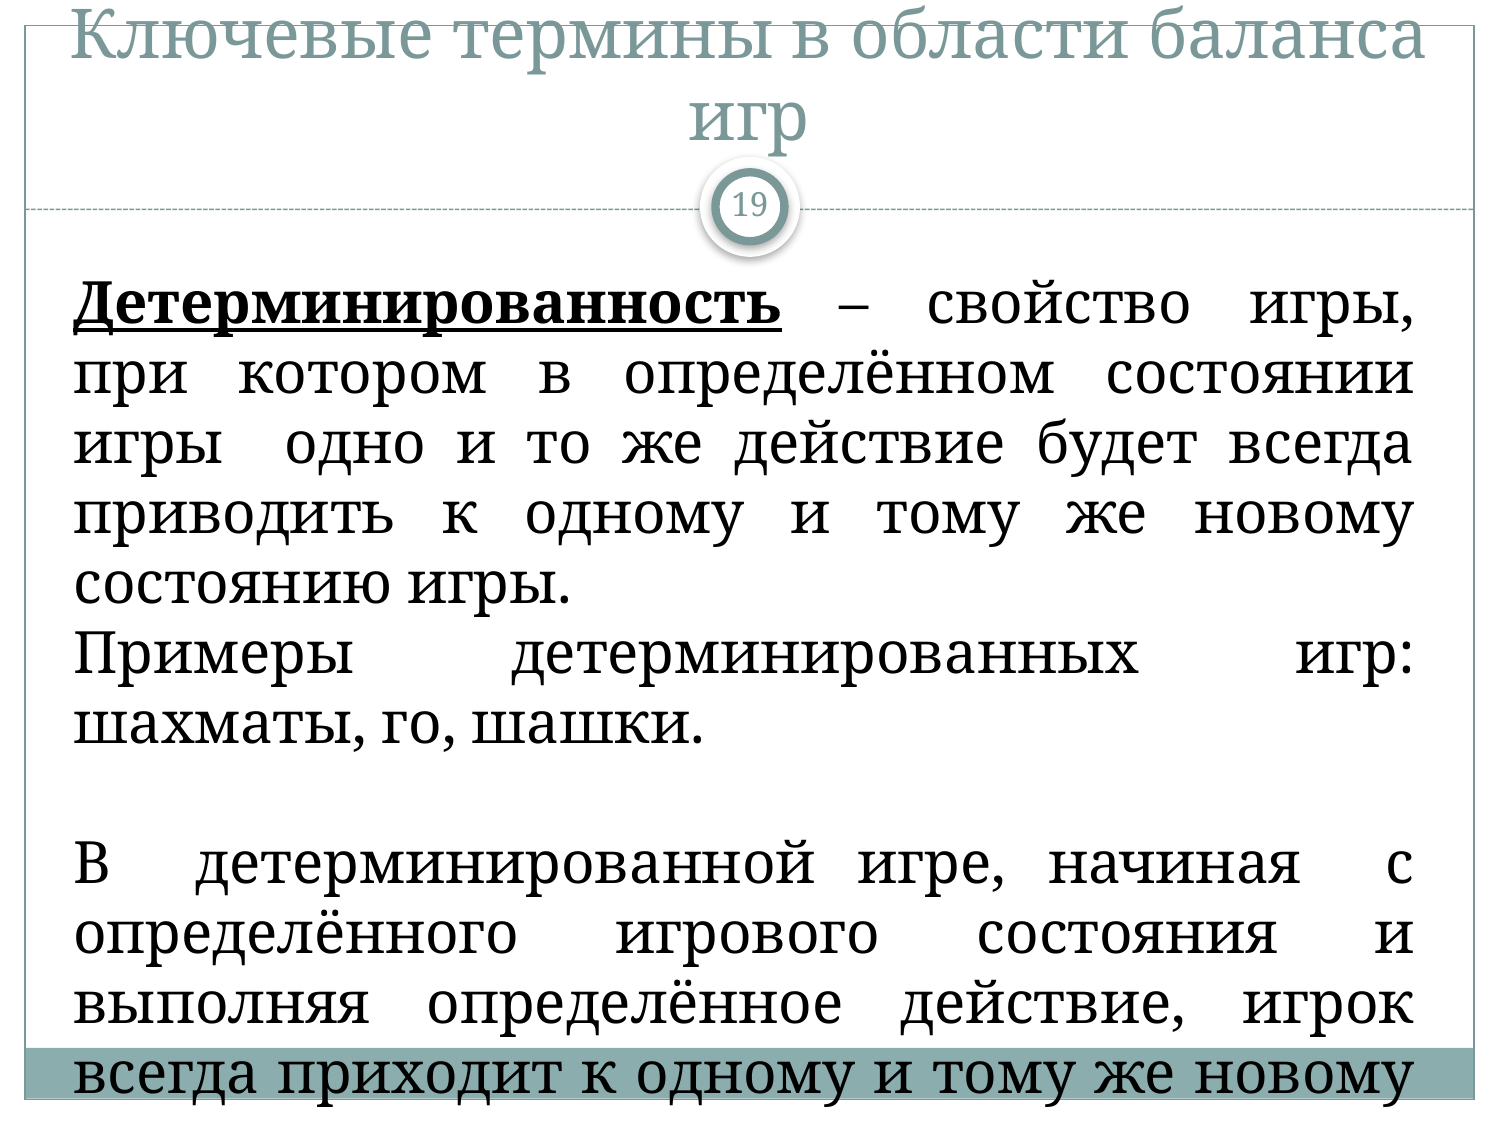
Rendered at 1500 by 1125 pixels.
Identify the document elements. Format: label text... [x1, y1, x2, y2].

slide_number 19 [712, 169, 788, 243]
title Ключевые термины в области баланса игр [49, 37, 1450, 162]
text_box Детерминированность – свойство игры, при котором в определённом состоянии игры одно и то же действие будет всегда приводить к одному и тому же новому состоянию игры. Примеры детерминированных игр: шахматы, го, шашки. В детерминированной игре, начиная с определённого игрового состояния и выполняя определённое действие, игрок всегда приходит к одному и тому же новому игровому состоянию. [58, 257, 1430, 1125]
